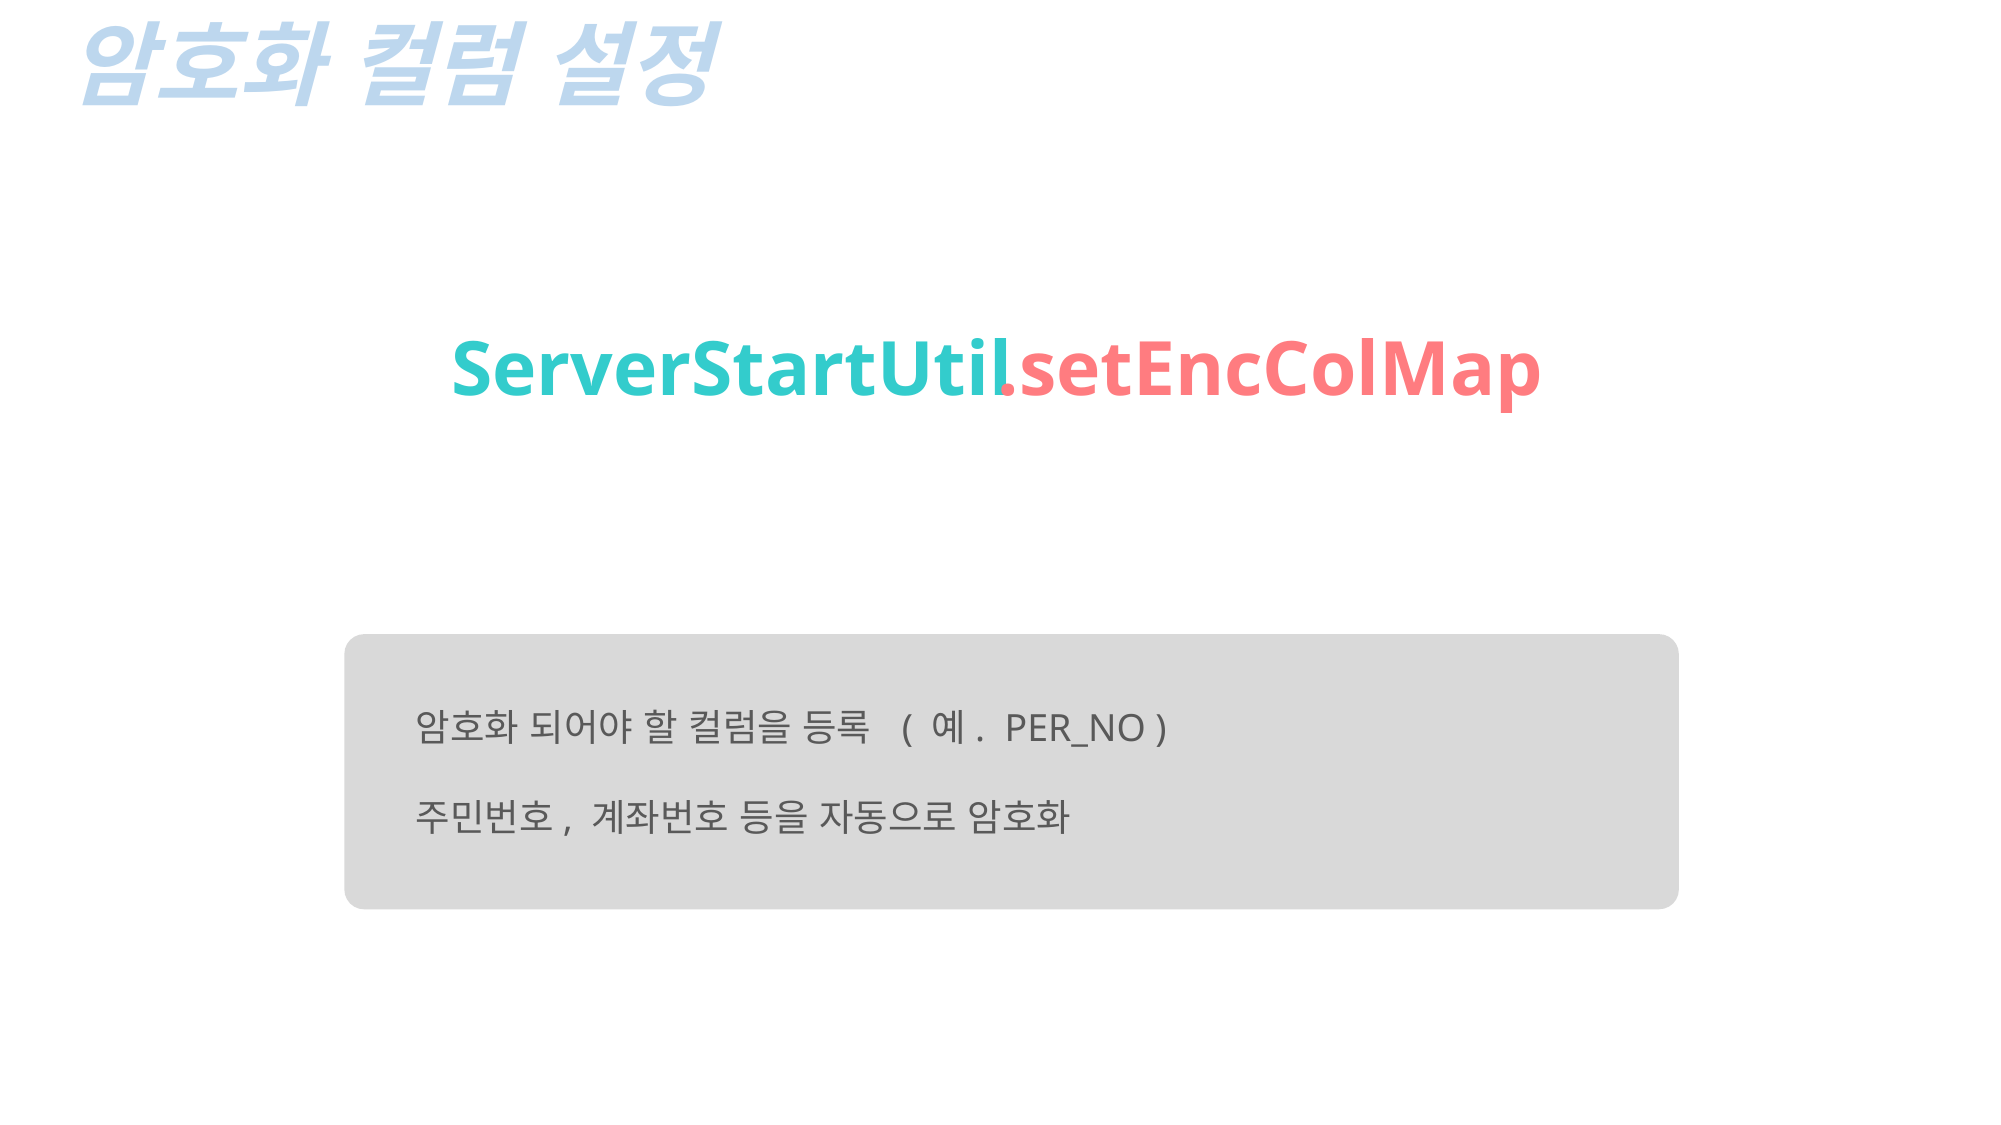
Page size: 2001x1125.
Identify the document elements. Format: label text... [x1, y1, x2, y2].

text_box ServerStartUtil [436, 312, 982, 418]
text_box .setEncColMap [982, 312, 1559, 418]
text_box 암호화 컬럼 설정 [54, 0, 728, 125]
text_box 암호화 되어야 할 컬럼을 등록 ( 예. PER_NO ) 주민번호, 계좌번호 등을 자동으로 암호화 [344, 634, 1679, 910]
